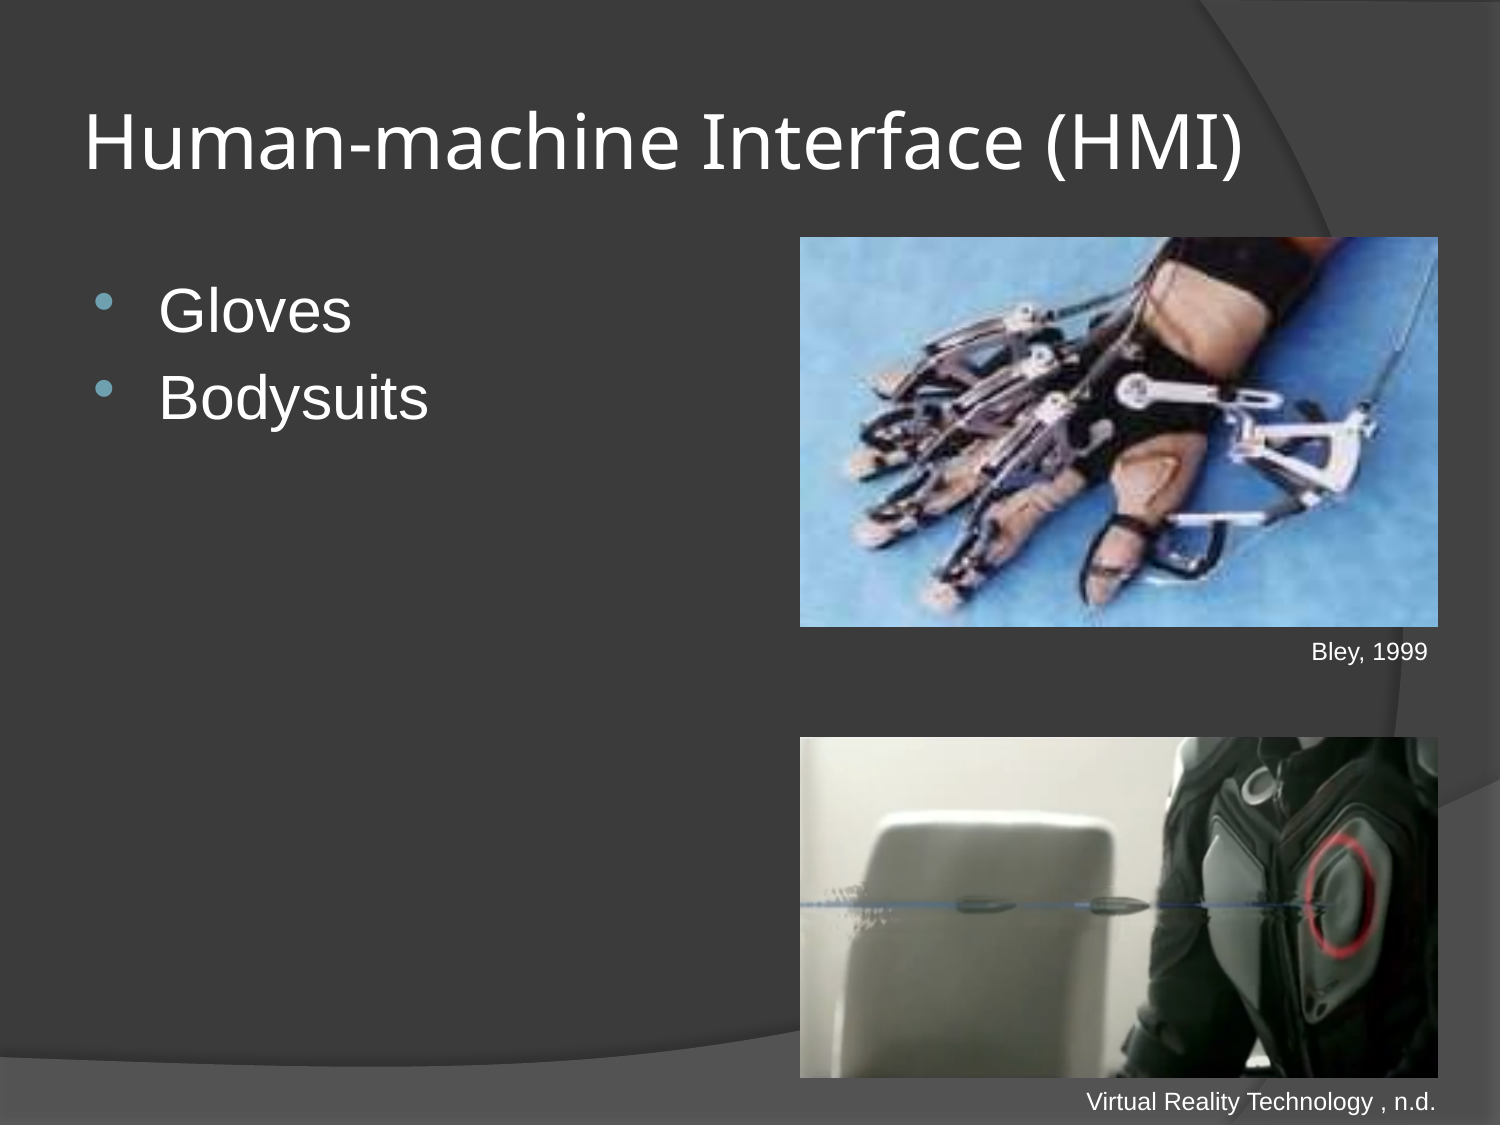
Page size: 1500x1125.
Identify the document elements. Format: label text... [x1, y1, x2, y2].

text_box Virtual Reality Technology , n.d. [1071, 1077, 1452, 1123]
picture [799, 737, 1438, 1078]
title Human-machine Interface (HMI) [75, 45, 1300, 233]
picture [799, 237, 1438, 627]
text_box Bley, 1999 [1296, 637, 1444, 673]
list Gloves Bodysuits [75, 262, 1300, 1005]
